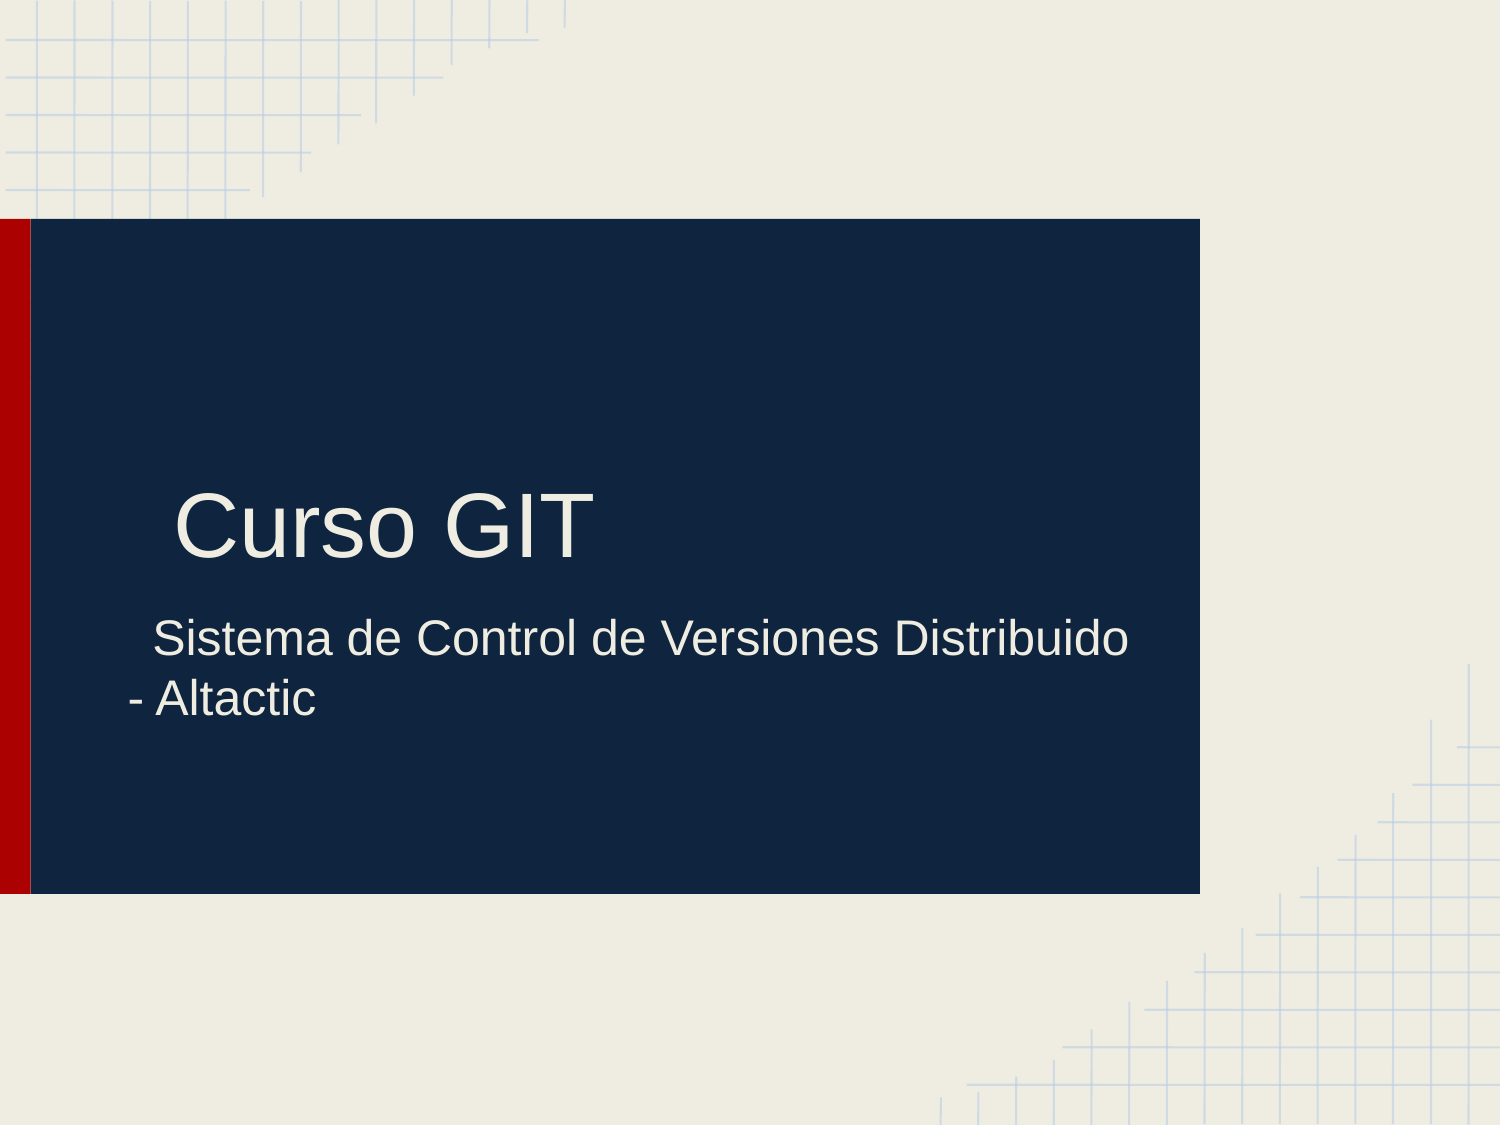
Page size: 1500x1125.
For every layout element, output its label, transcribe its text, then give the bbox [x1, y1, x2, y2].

title Curso GIT [112, 371, 1163, 590]
subtitle Sistema de Control de Versiones Distribuido - Altactic [112, 590, 1163, 739]
